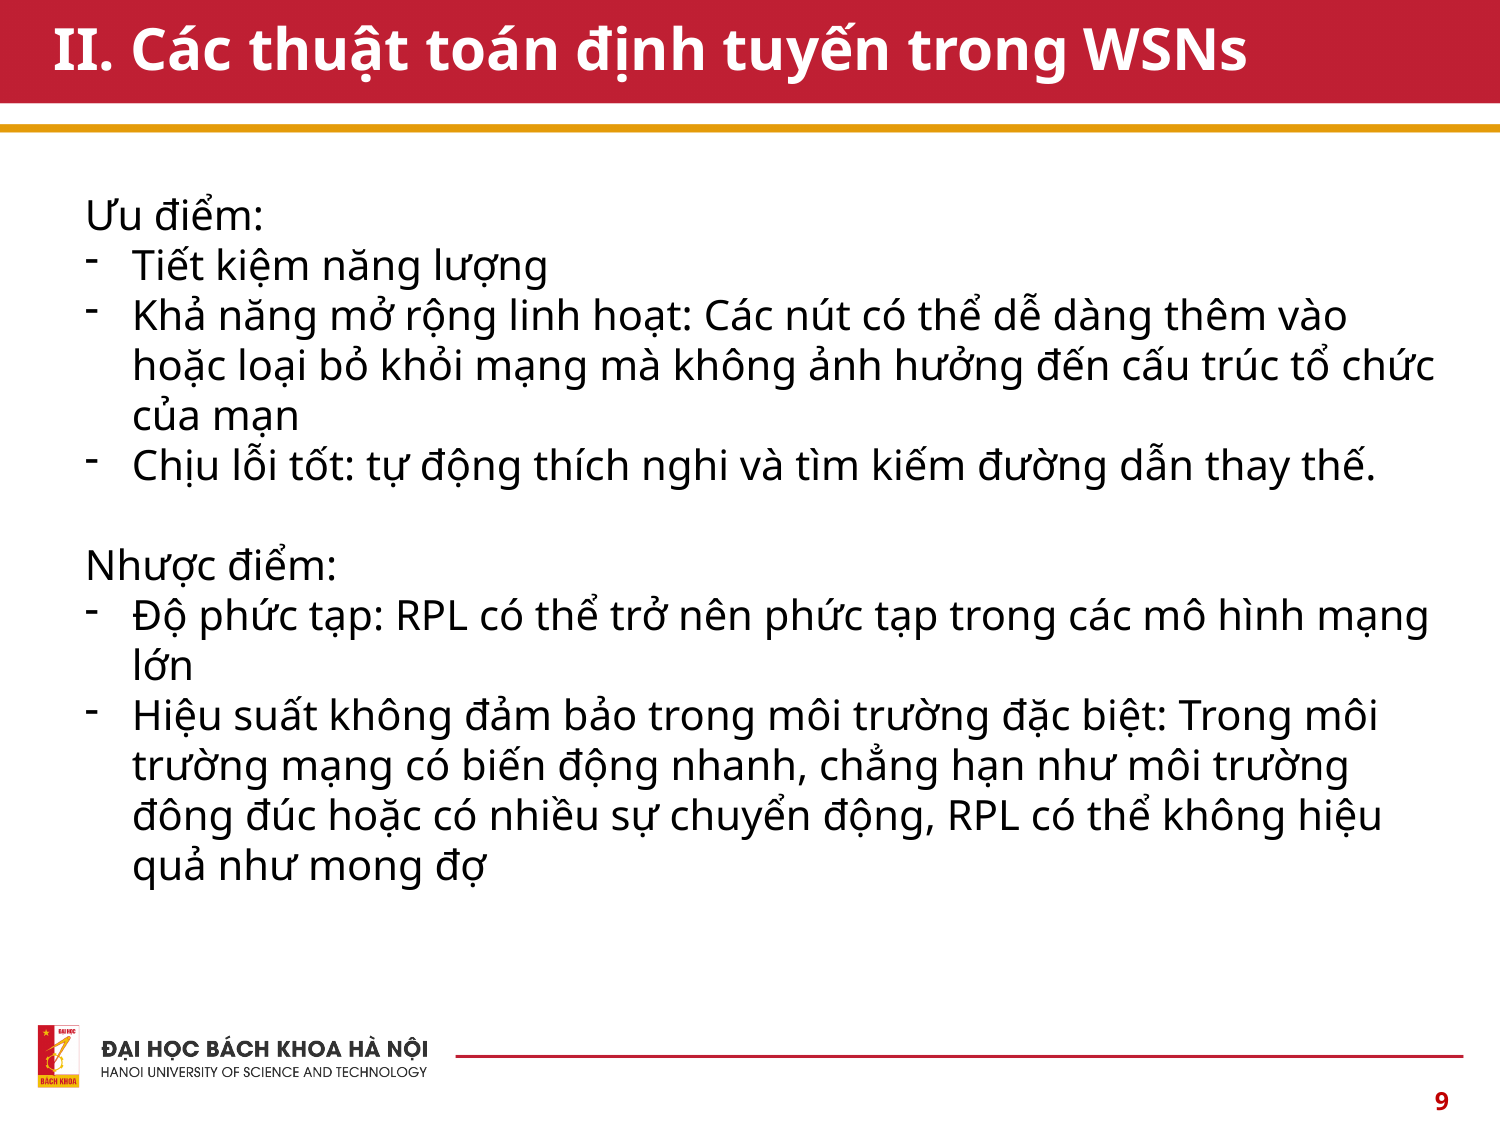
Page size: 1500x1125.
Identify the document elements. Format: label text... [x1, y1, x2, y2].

title II. Các thuật toán định tuyến trong WSNs [38, 12, 1462, 87]
picture [0, 0, 1500, 1125]
slide_number 9 [1126, 1078, 1464, 1125]
text_box Ưu điểm: Tiết kiệm năng lượng Khả năng mở rộng linh hoạt: Các nút có thể dễ dàng thêm vào hoặc loại bỏ khỏi mạng mà không ảnh hưởng đến cấu trúc tổ chức của mạn Chịu lỗi tốt: tự động thích nghi và tìm kiếm đường dẫn thay thế. Nhược điểm: Độ phức tạp: RPL có thể trở nên phức tạp trong các mô hình mạng lớn Hiệu suất không đảm bảo trong môi trường đặc biệt: Trong môi trường mạng có biến động nhanh, chẳng hạn như môi trường đông đúc hoặc có nhiều sự chuyển động, RPL có thể không hiệu quả như mong đợ [70, 181, 1464, 897]
